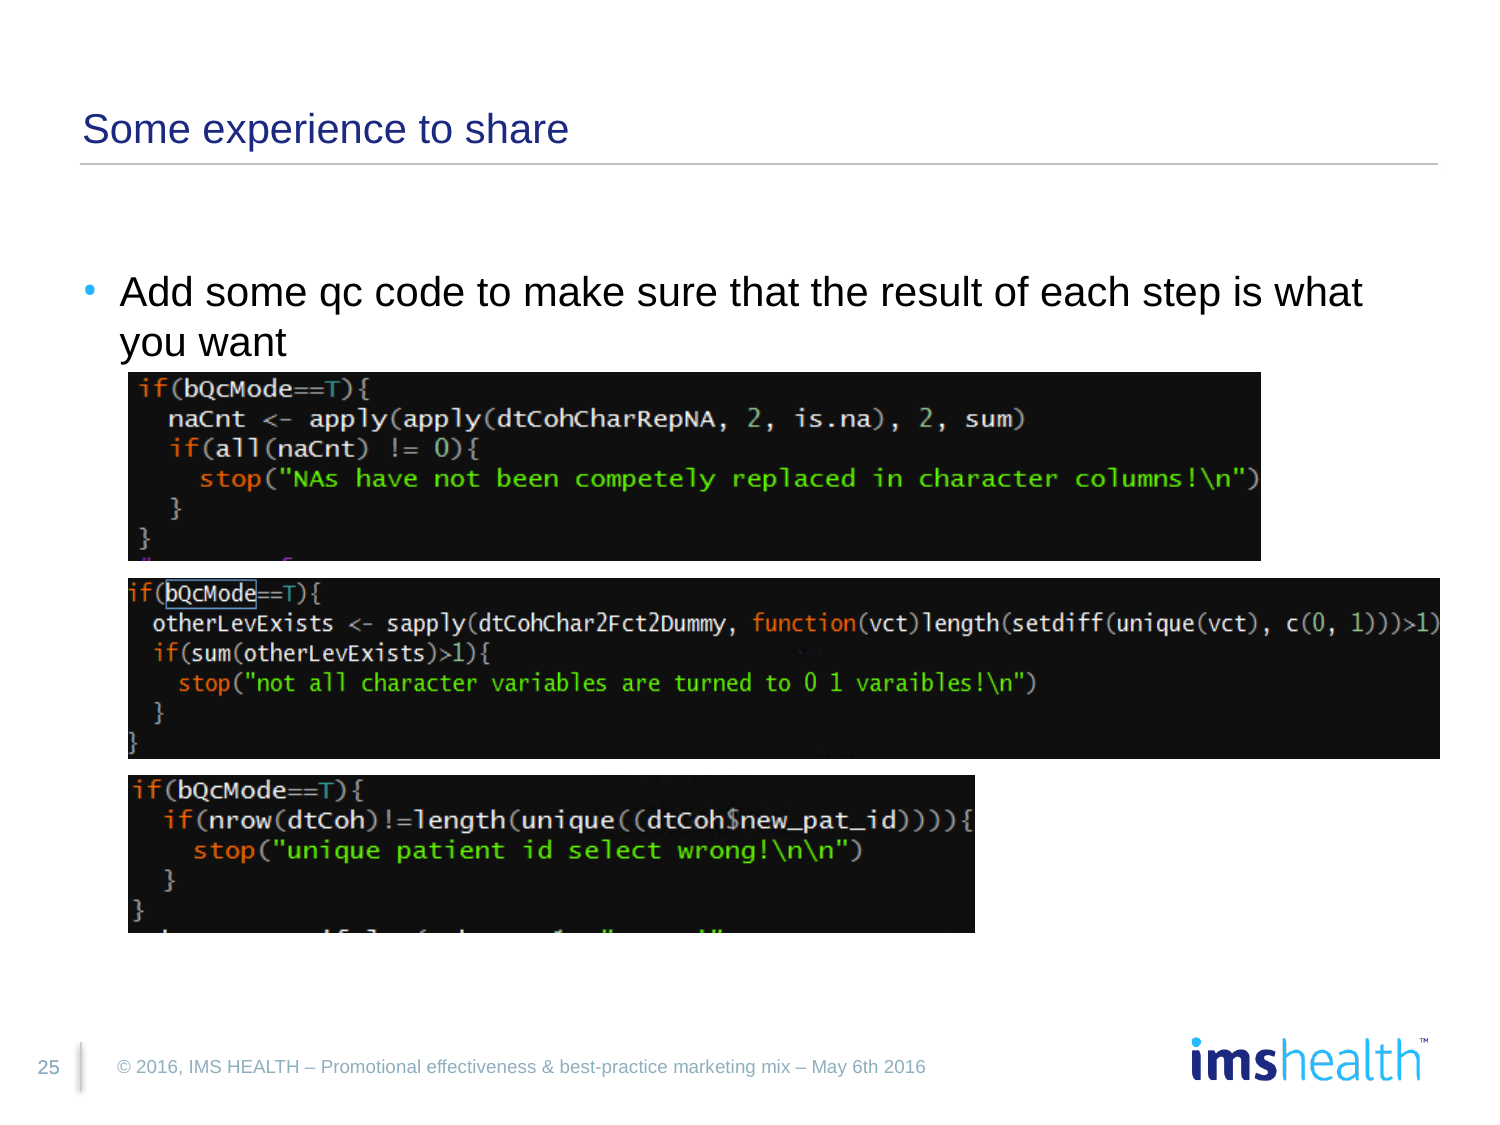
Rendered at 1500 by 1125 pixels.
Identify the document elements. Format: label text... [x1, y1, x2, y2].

picture [127, 372, 1262, 561]
list Add some qc code to make sure that the result of each step is what you want [81, 264, 1440, 1002]
picture [1193, 1036, 1428, 1083]
title Some experience to share [82, 0, 1438, 152]
picture [127, 578, 1440, 759]
picture [127, 775, 976, 933]
footer © 2016, IMS HEALTH – Promotional effectiveness & best-practice marketing mix – May 6th 2016 [102, 1036, 1193, 1097]
